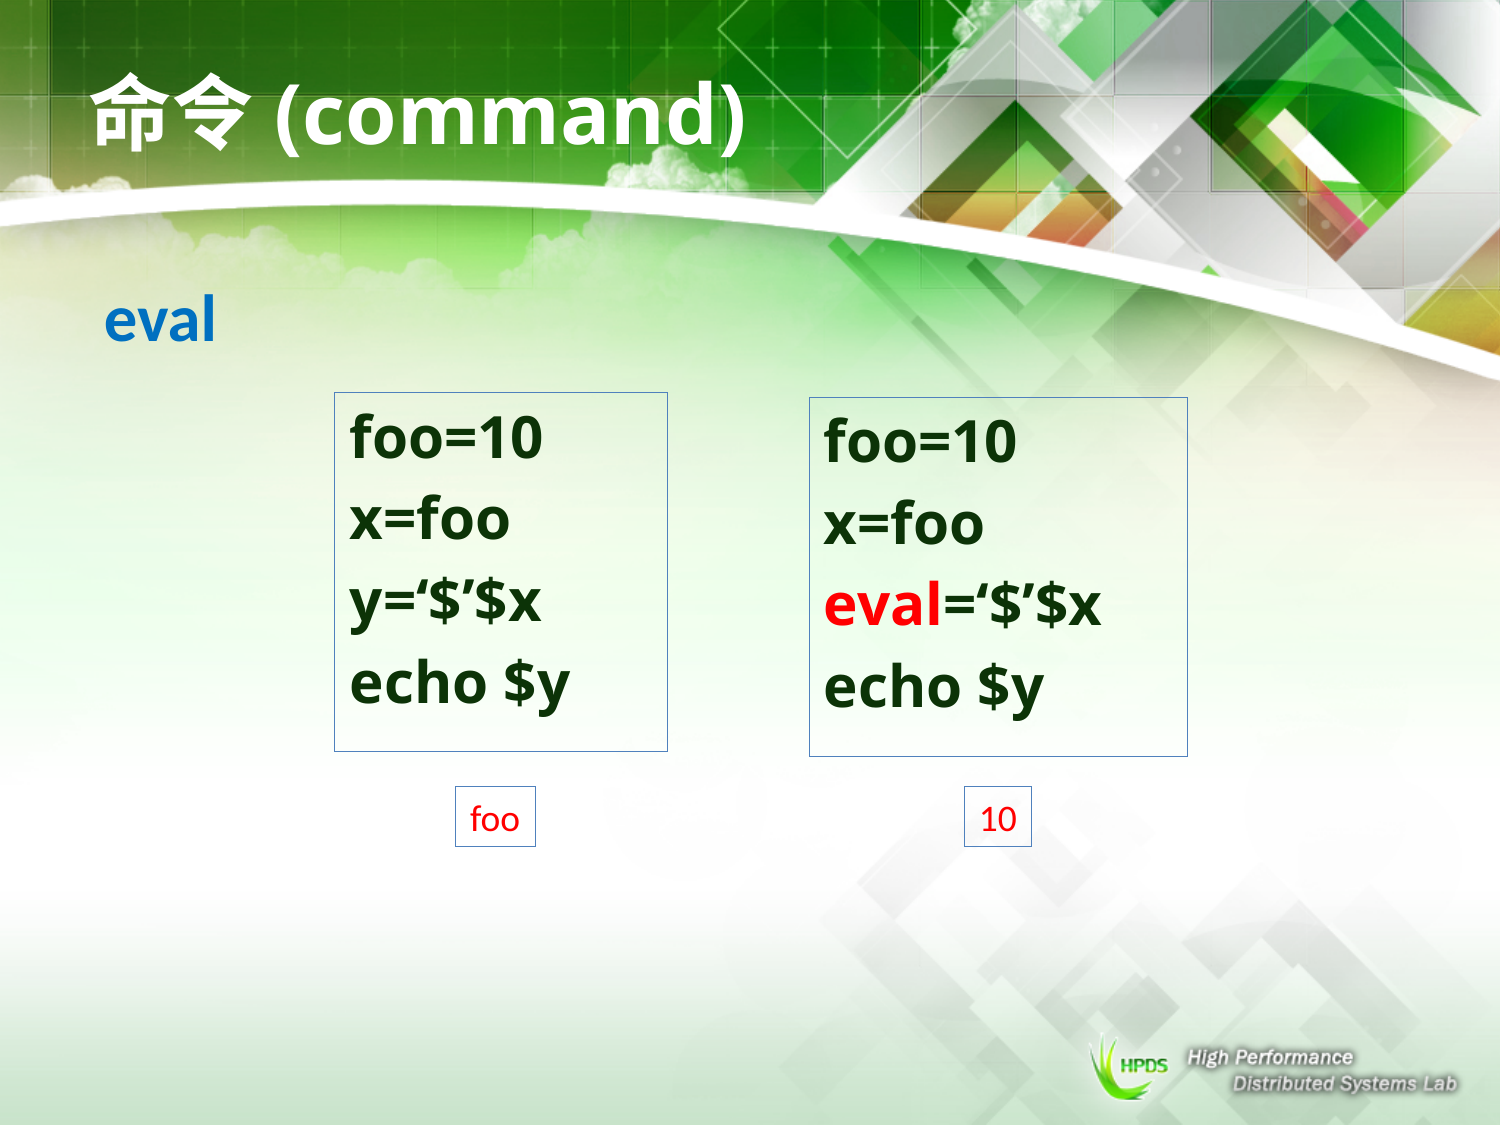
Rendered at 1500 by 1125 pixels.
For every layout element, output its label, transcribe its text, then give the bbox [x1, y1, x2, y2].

text_box foo [455, 786, 536, 847]
list foo=10 x=foo y=‘$’$x echo $y [334, 392, 668, 752]
picture [0, 0, 1500, 1125]
text_box eval [89, 267, 233, 362]
text_box foo=10 x=foo eval=‘$’$x echo $y [809, 397, 1188, 757]
title 命令(command) [73, 19, 1424, 204]
text_box 10 [964, 786, 1032, 847]
